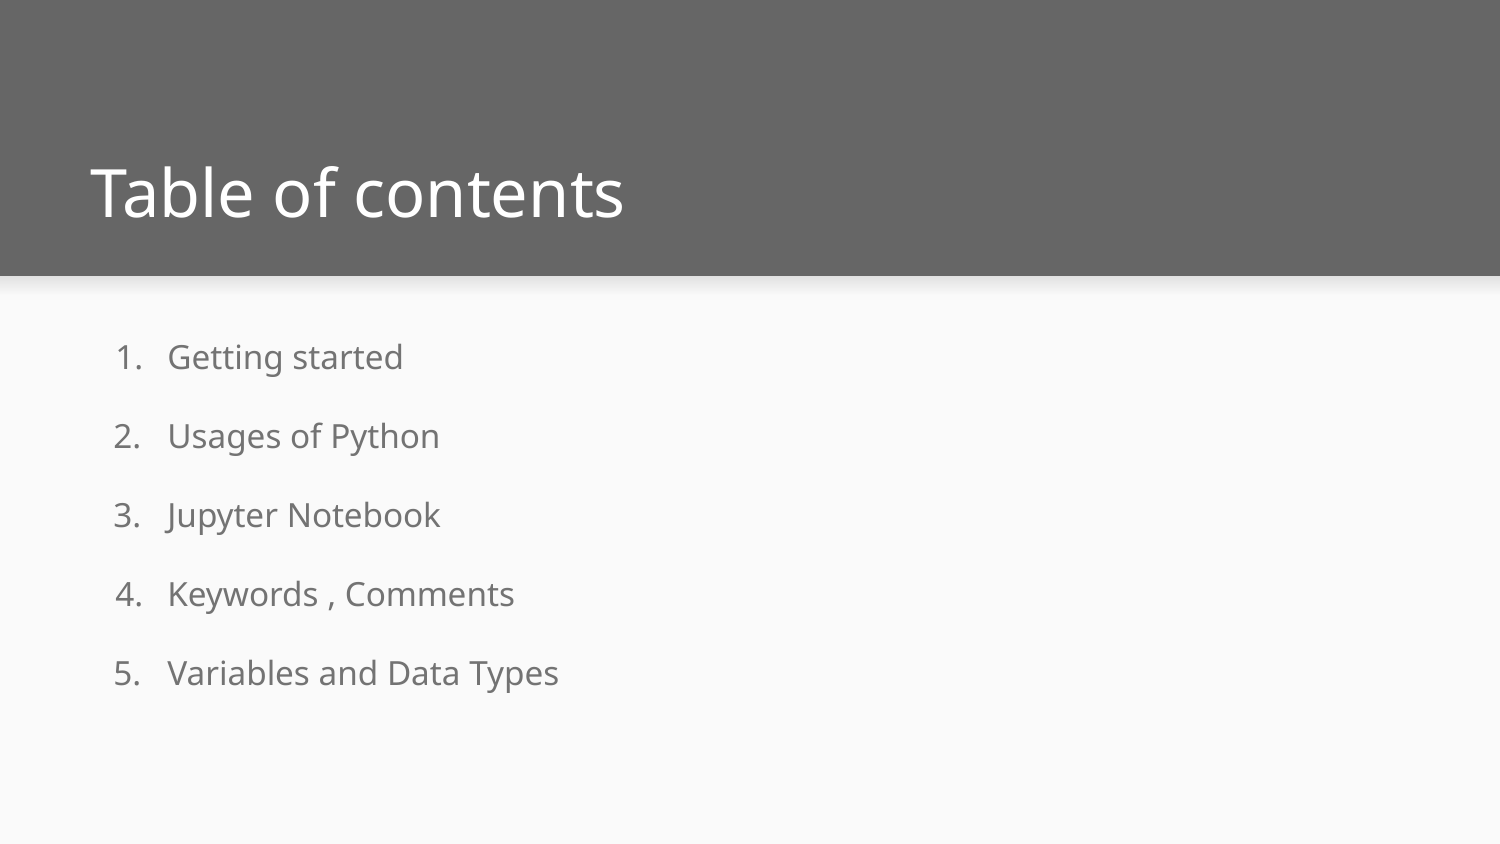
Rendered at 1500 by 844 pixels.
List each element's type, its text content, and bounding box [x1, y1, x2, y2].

title Table of contents [75, 119, 1425, 246]
list Getting started Usages of Python Jupyter Notebook Keywords , Comments Variables and Data Types [77, 314, 699, 760]
